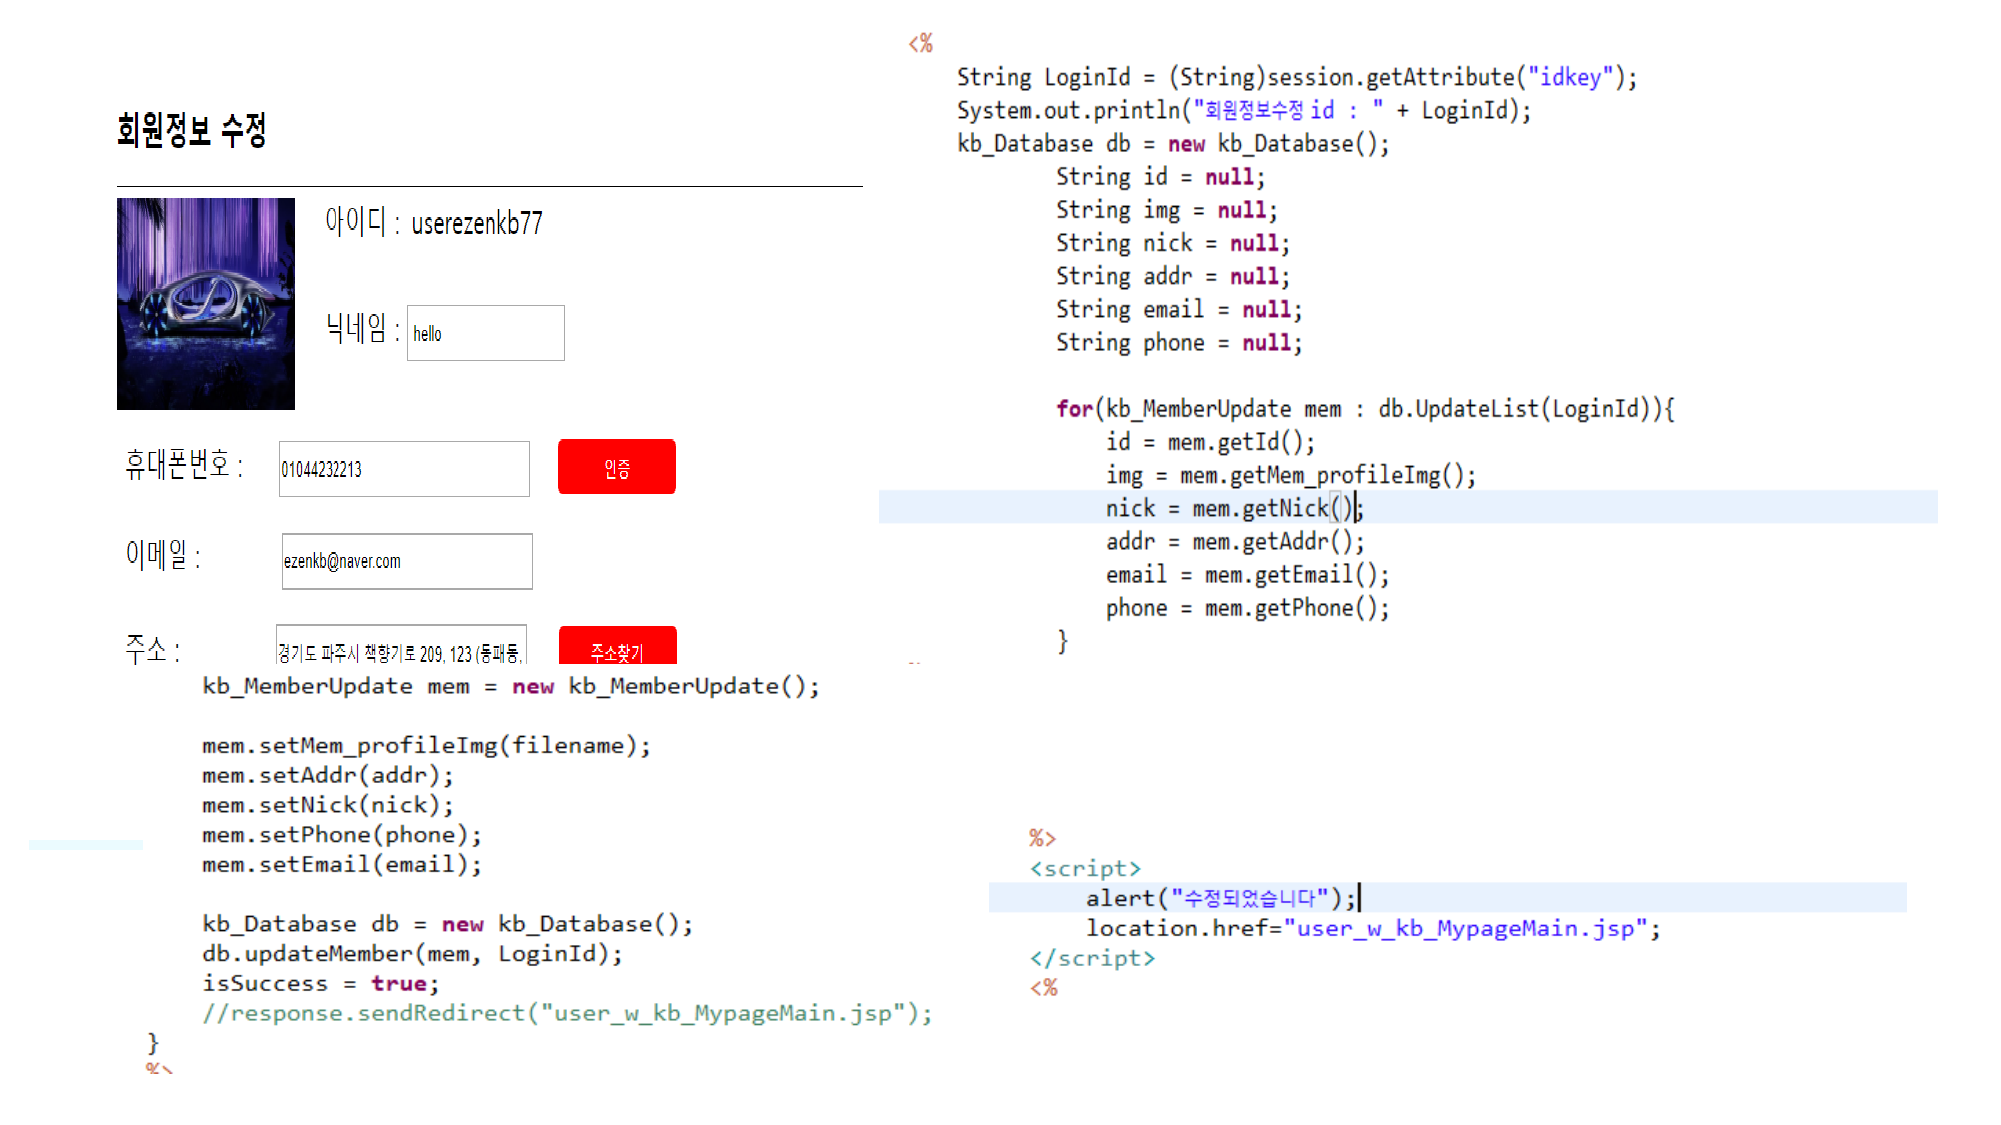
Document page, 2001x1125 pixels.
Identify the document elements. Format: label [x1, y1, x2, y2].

picture [29, 28, 1938, 1074]
